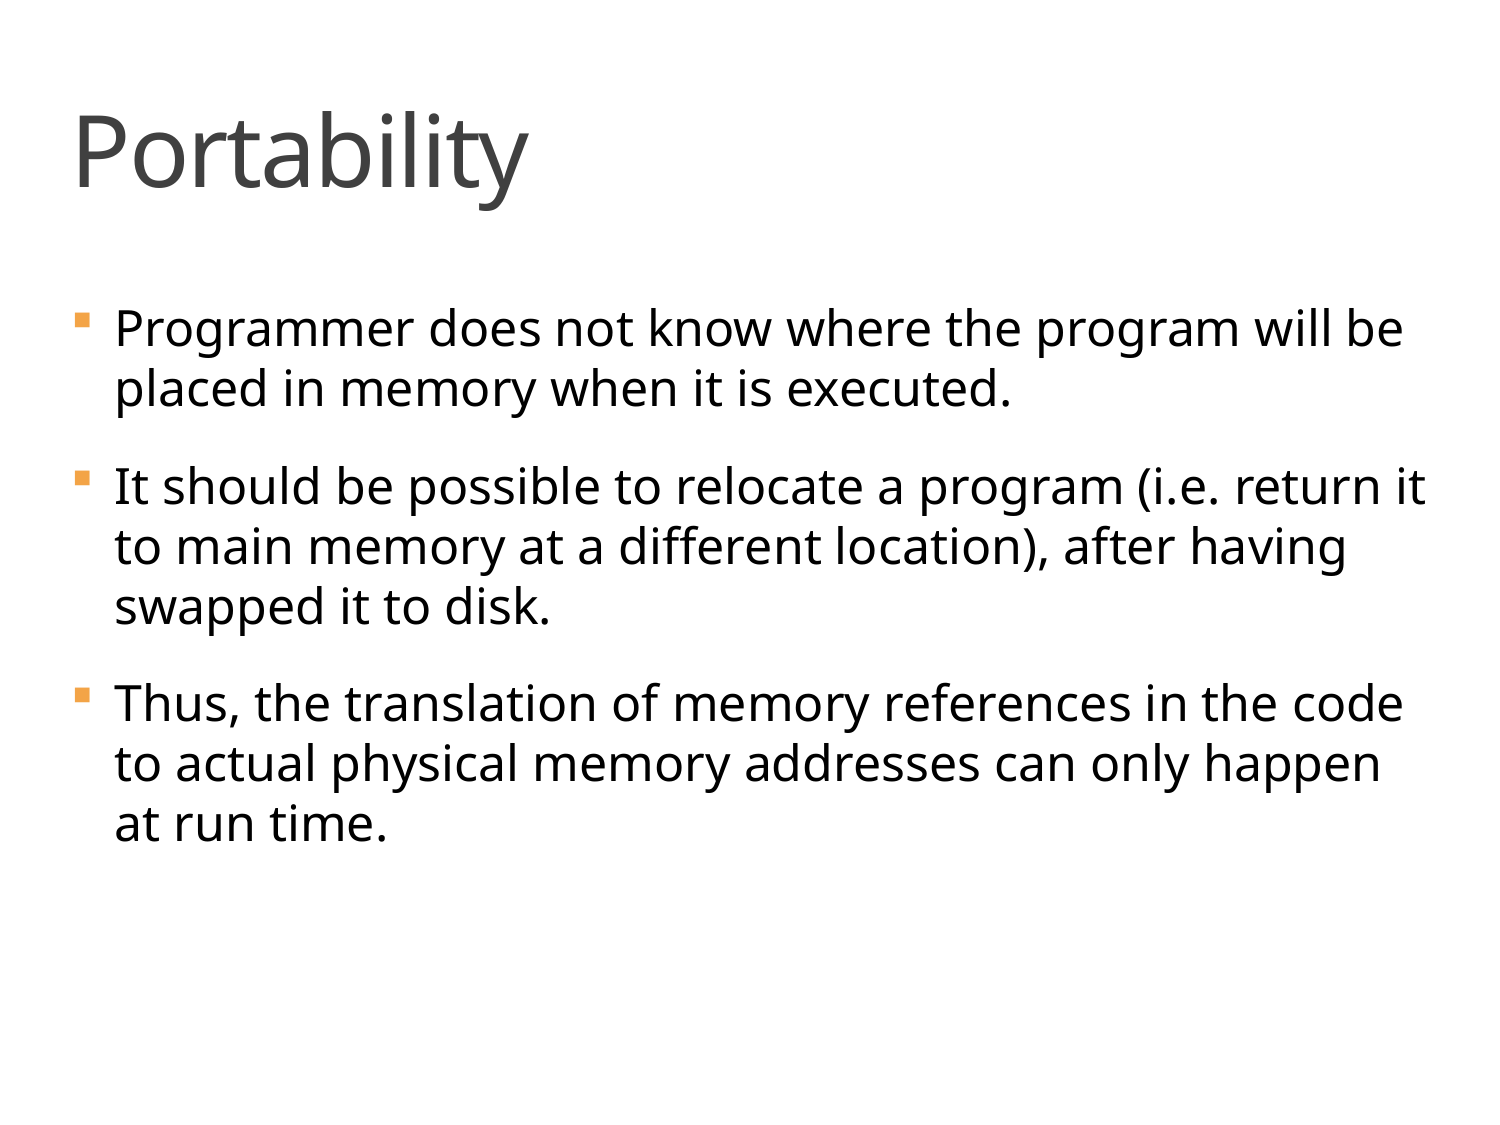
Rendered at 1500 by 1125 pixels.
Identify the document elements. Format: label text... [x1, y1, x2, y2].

list Programmer does not know where the program will be placed in memory when it is executed. It should be possible to relocate a program (i.e. return it to main memory at a different location), after having swapped it to disk. Thus, the translation of memory references in the code to actual physical memory addresses can only happen at run time. [70, 296, 1430, 1065]
title Portability [70, 104, 1430, 296]
